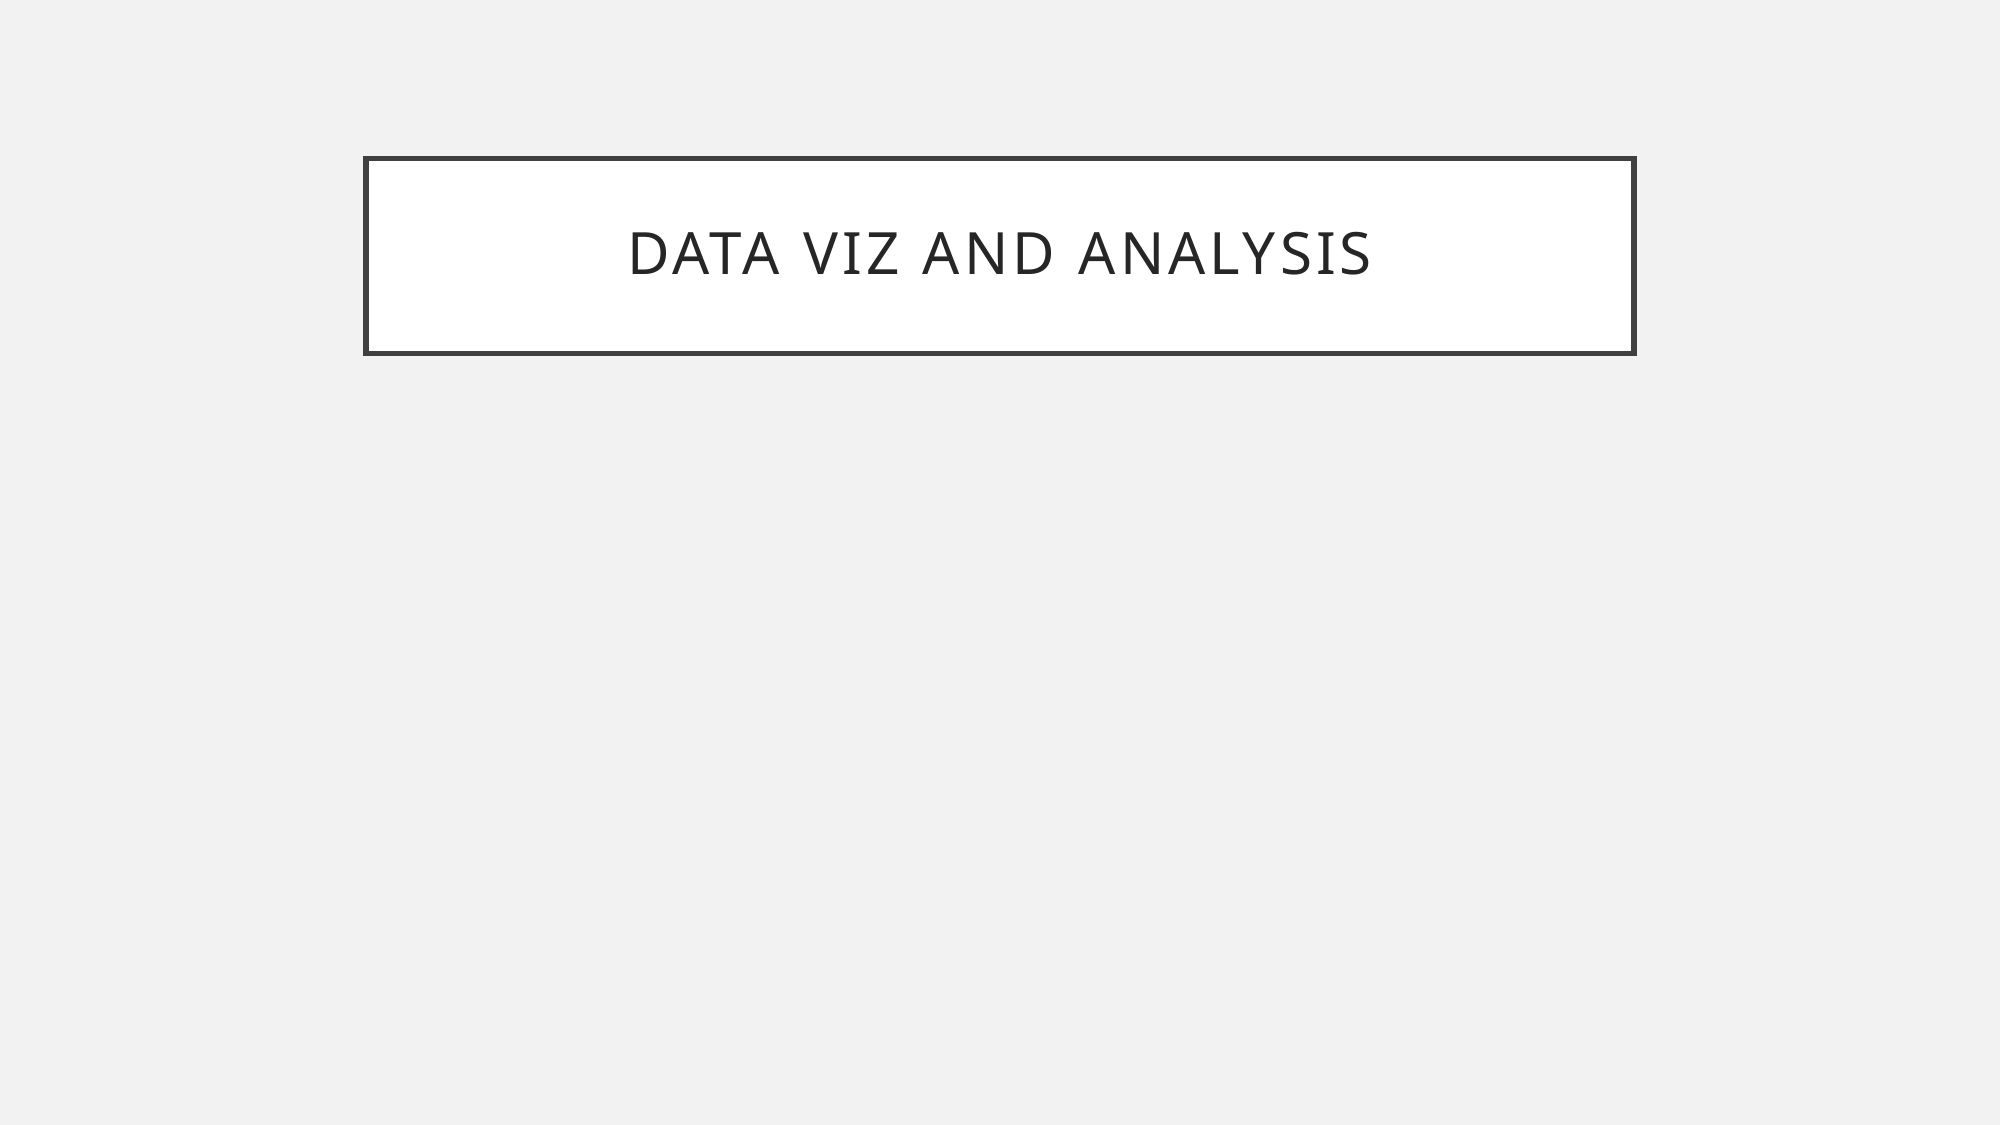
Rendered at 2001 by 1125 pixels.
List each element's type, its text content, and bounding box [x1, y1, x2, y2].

title Data viz and analysis [363, 156, 1637, 356]
